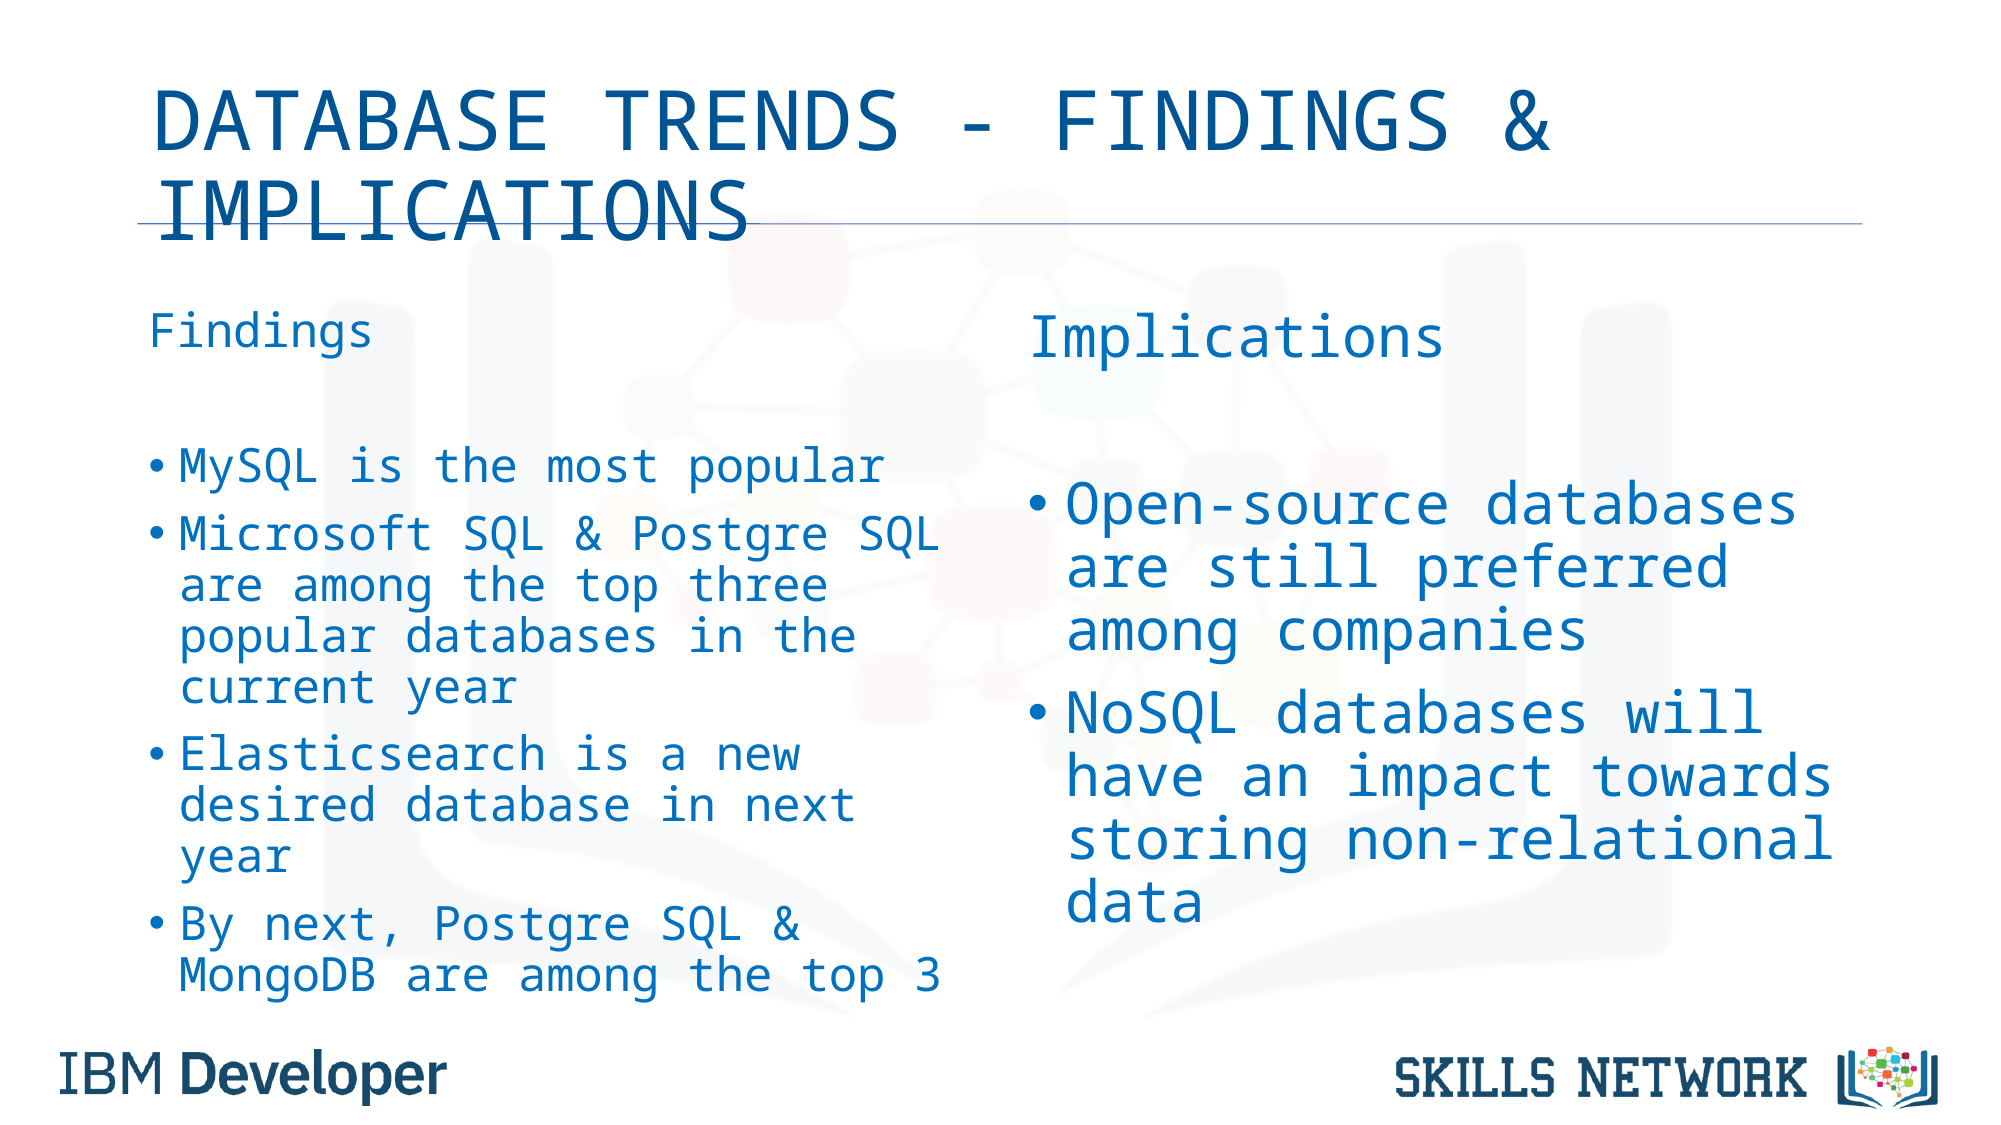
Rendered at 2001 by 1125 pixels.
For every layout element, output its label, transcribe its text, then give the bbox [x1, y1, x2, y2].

list Findings MySQL is the most popular Microsoft SQL & Postgre SQL are among the top three popular databases in the current year Elasticsearch is a new desired database in next year By next, Postgre SQL & MongoDB are among the top 3 [133, 299, 984, 1014]
picture [55, 1045, 459, 1108]
list Implications Open-source databases are still preferred among companies NoSQL databases will have an impact towards storing non-relational data [1012, 299, 1863, 1014]
title DATABASE TRENDS - FINDINGS & IMPLICATIONS [137, 59, 1863, 278]
picture [1390, 1045, 1945, 1111]
